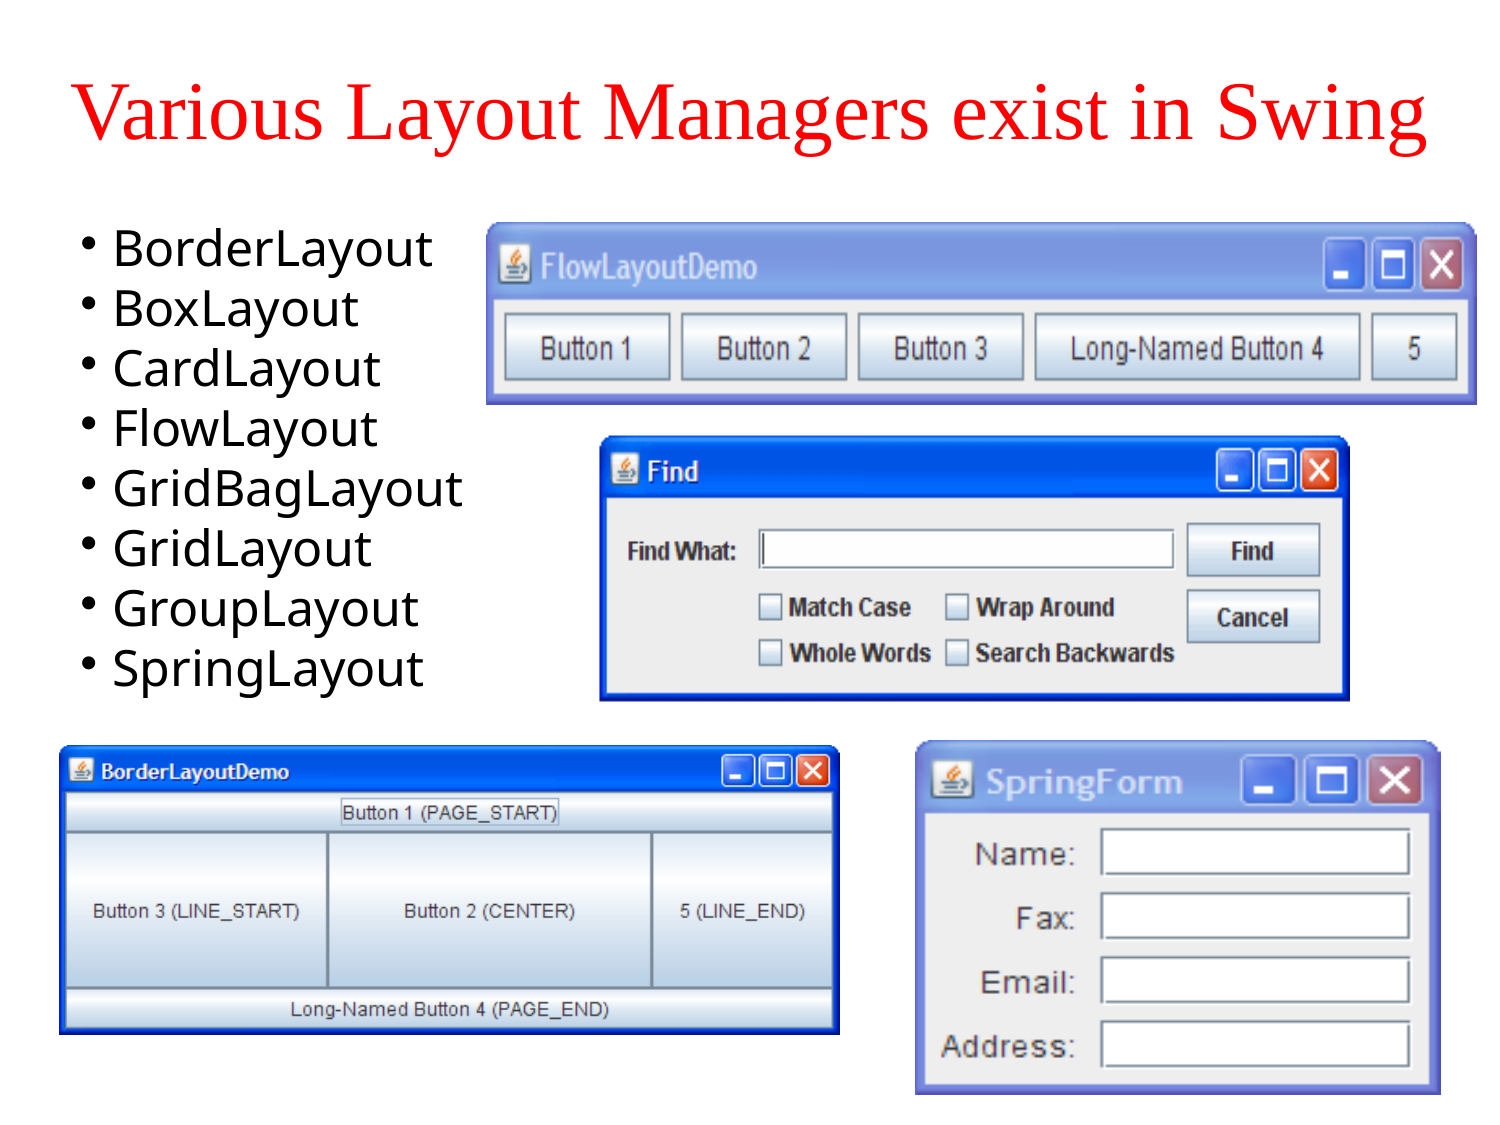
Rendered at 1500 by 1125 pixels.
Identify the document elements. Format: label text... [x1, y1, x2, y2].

picture [486, 222, 1477, 406]
picture [914, 740, 1441, 1096]
text_box Various Layout Managers exist in Swing [0, 12, 1500, 200]
text_box BorderLayout BoxLayout CardLayout FlowLayout GridBagLayout GridLayout GroupLayout SpringLayout [65, 209, 1416, 704]
picture [598, 434, 1350, 704]
picture [59, 745, 841, 1036]
